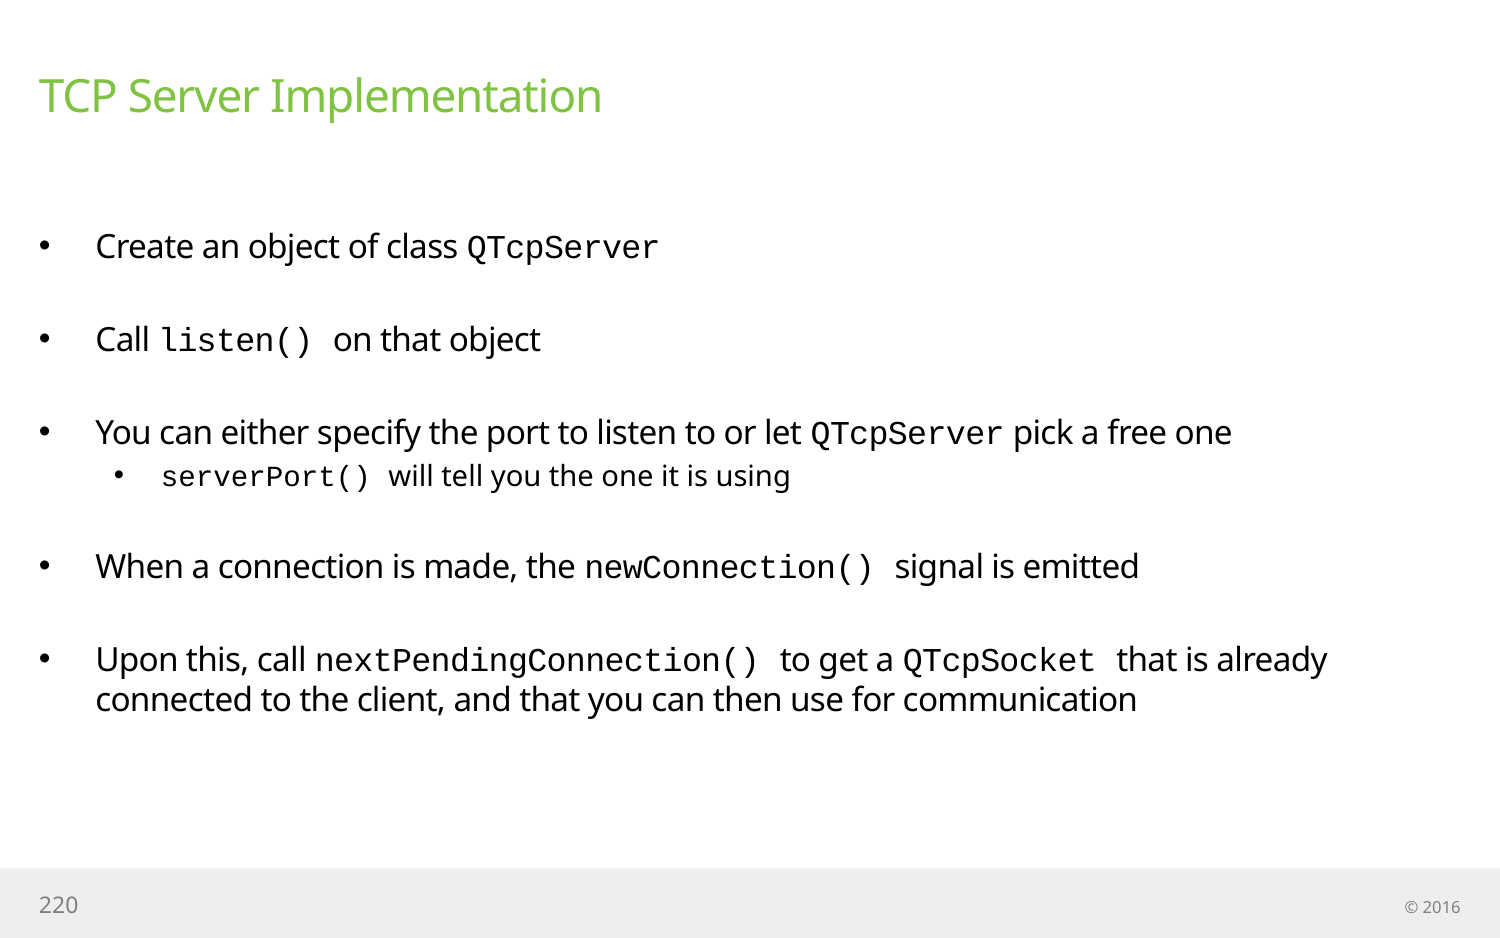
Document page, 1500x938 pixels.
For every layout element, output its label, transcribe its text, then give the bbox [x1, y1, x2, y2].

slide_number 220 [39, 892, 410, 921]
title TCP Server Implementation [39, 66, 1052, 195]
footer © 2016 [1188, 896, 1461, 917]
list Create an object of class QTcpServer Call listen() on that object You can either specify the port to listen to or let QTcpServer pick a free one serverPort() will tell you the one it is using When a connection is made, the newConnection() signal is emitted Upon this, call nextPendingConnection() to get a QTcpSocket that is already connected to the client, and that you can then use for communication [39, 224, 1471, 846]
